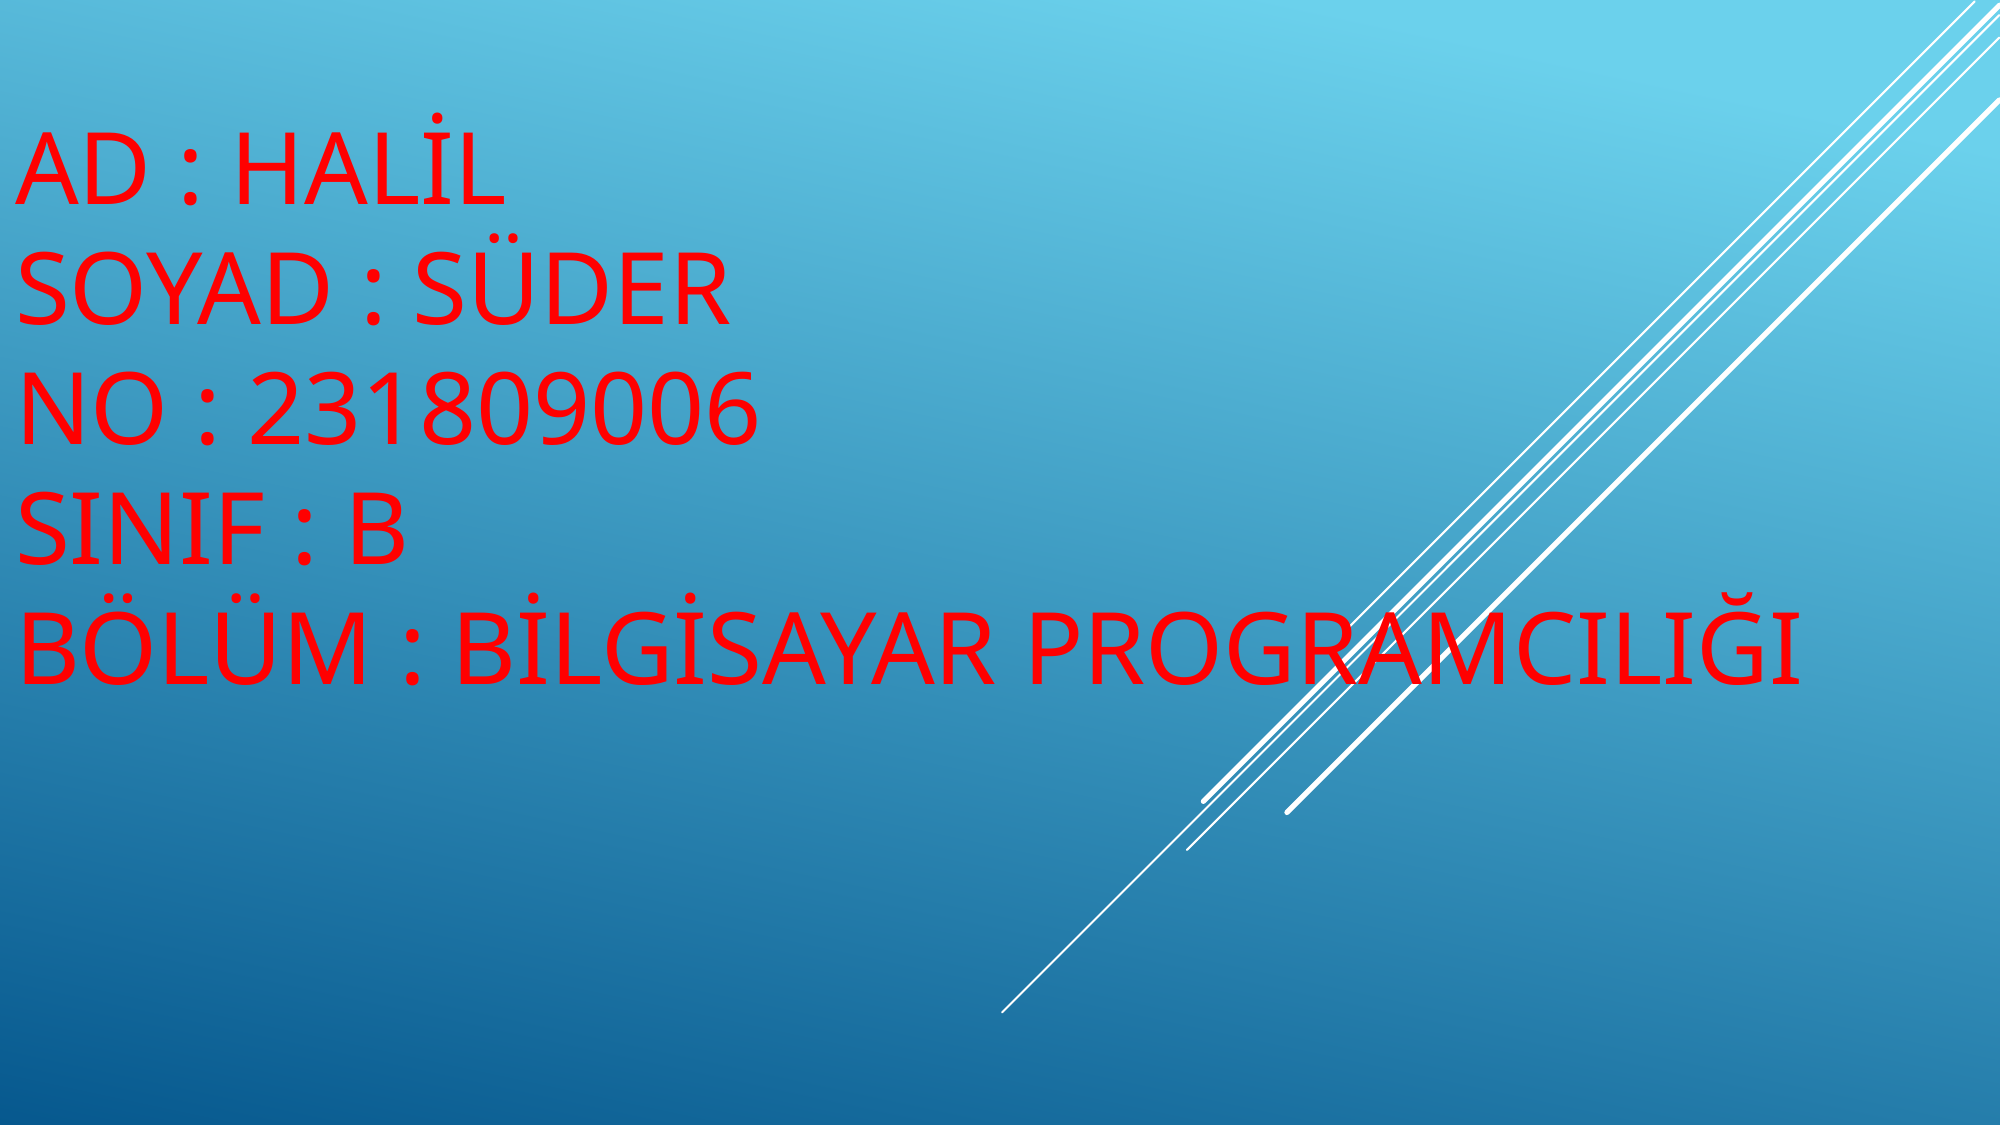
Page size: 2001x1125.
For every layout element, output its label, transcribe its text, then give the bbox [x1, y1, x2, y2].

title AD : HALİL SOYAD : SÜDER NO : 231809006 SINIF : B BÖLÜM : BİLGİSAYAR PROGRAMCILIĞI [0, 21, 1948, 712]
